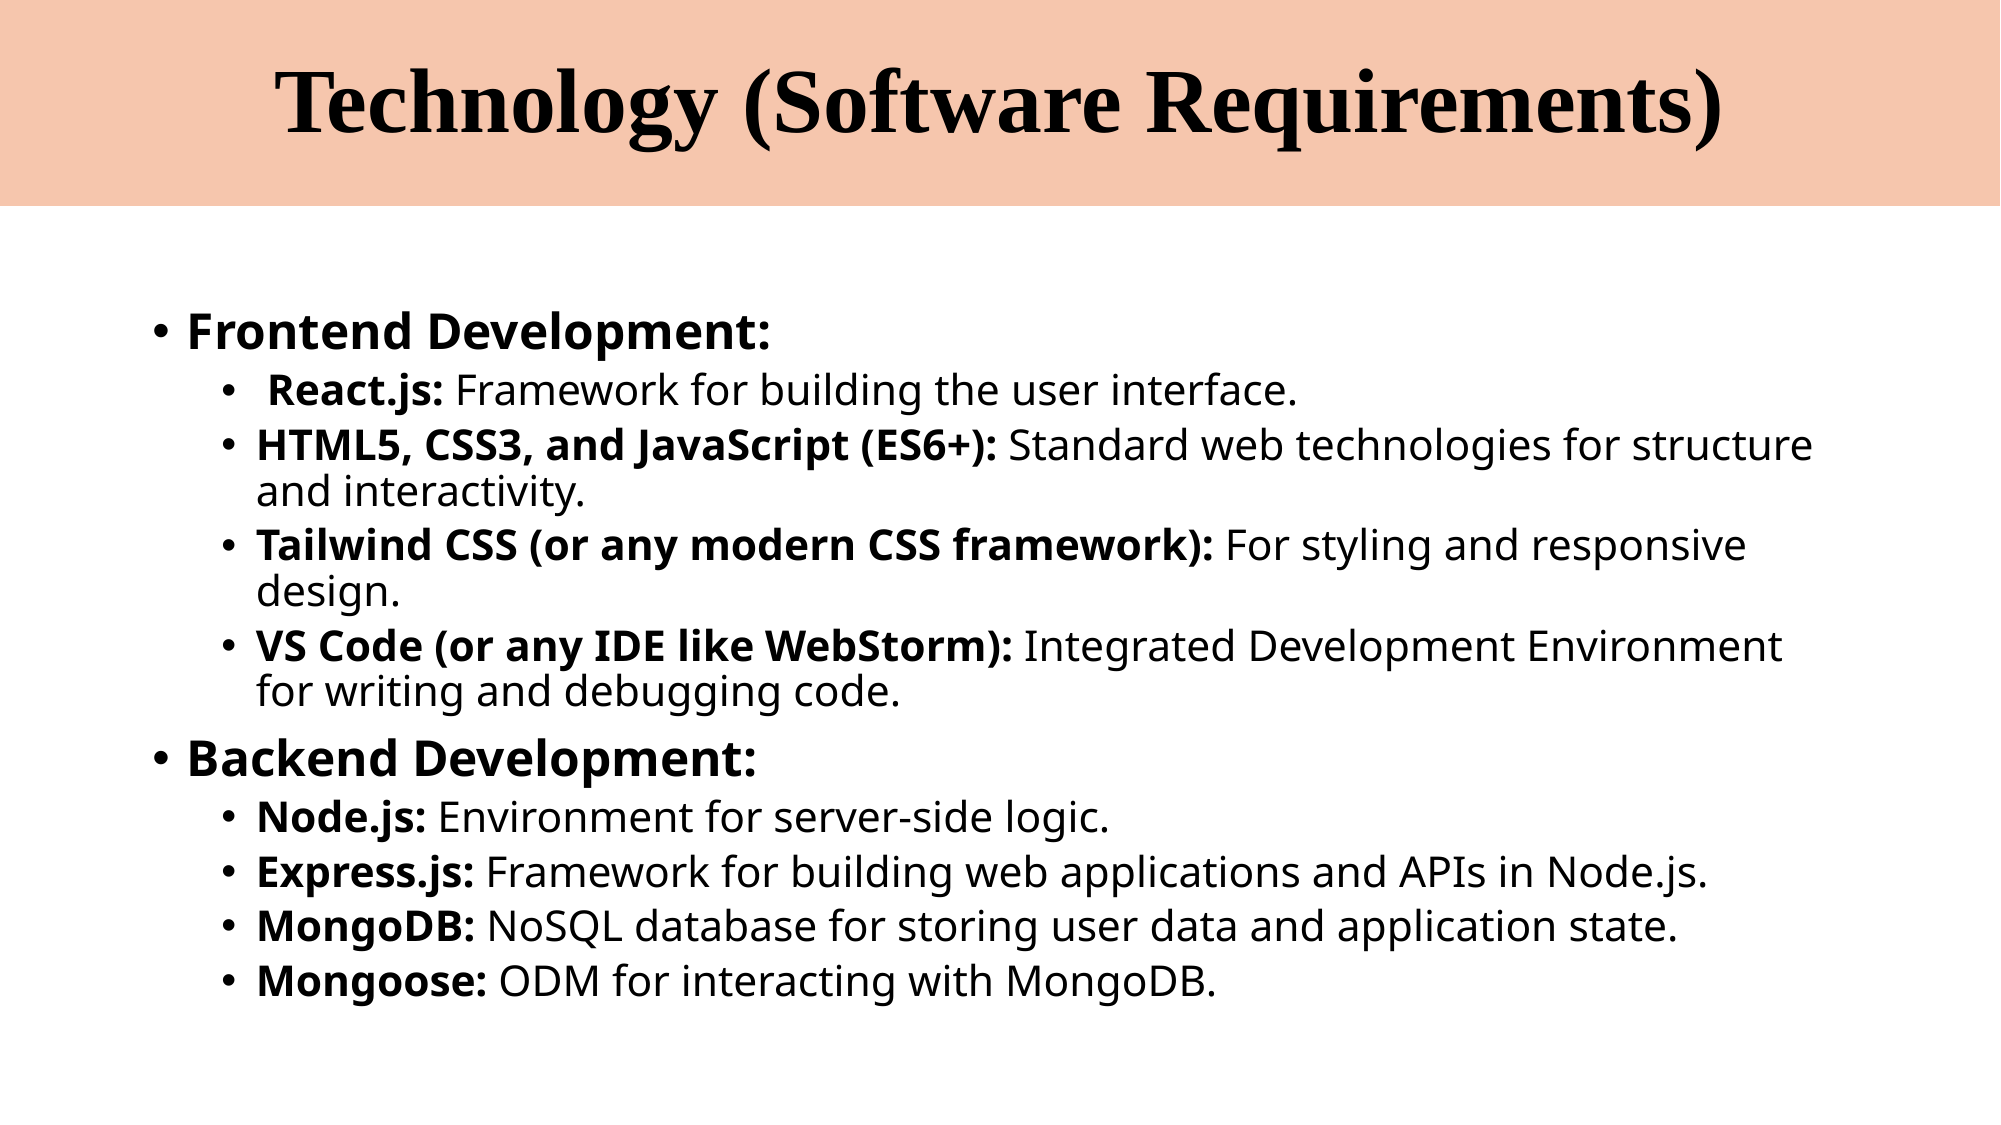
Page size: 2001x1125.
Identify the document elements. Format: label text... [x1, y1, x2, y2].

title Technology (Software Requirements) [0, 0, 2000, 206]
list Frontend Development: React.js: Framework for building the user interface. HTML5, CSS3, and JavaScript (ES6+): Standard web technologies for structure and interactivity. Tailwind CSS (or any modern CSS framework): For styling and responsive design. VS Code (or any IDE like WebStorm): Integrated Development Environment for writing and debugging code. Backend Development: Node.js: Environment for server-side logic. Express.js: Framework for building web applications and APIs in Node.js. MongoDB: NoSQL database for storing user data and application state. Mongoose: ODM for interacting with MongoDB. [137, 299, 1863, 1014]
